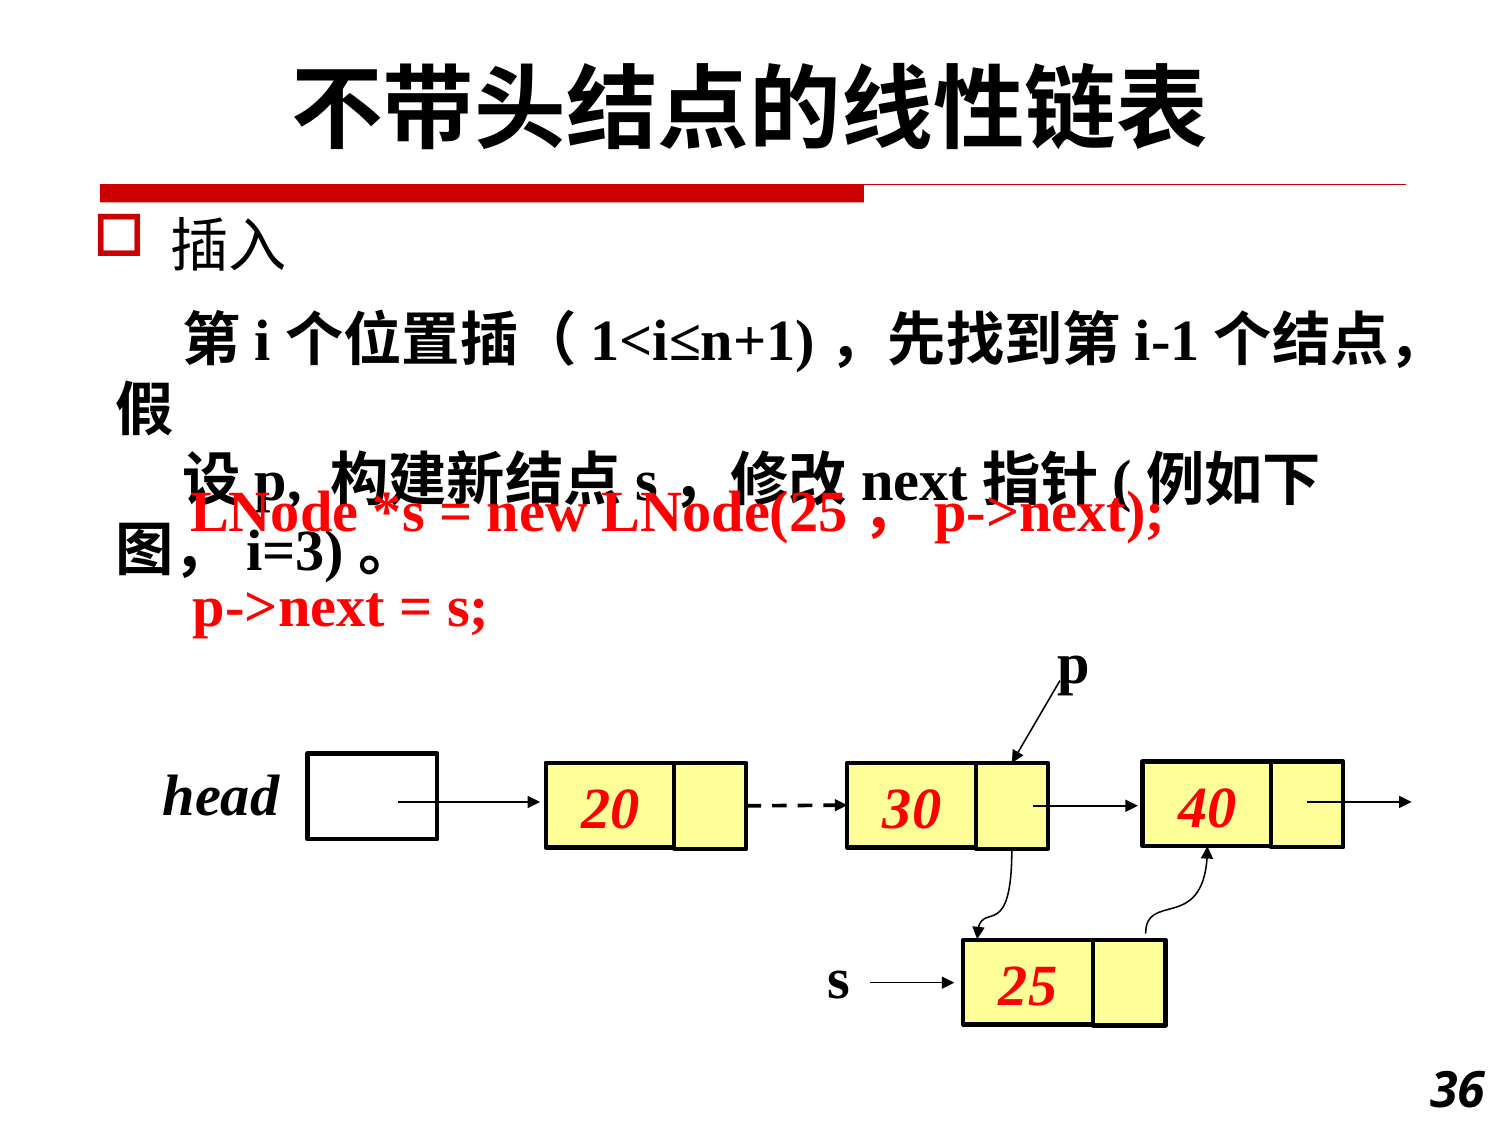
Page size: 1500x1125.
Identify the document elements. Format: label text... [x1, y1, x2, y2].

text_box 36 [1400, 1049, 1500, 1125]
text_box [307, 753, 438, 840]
text_box 不带头结点的线性链表 [56, 42, 1444, 168]
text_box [1142, 761, 1344, 848]
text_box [827, 798, 1188, 1026]
text_box 第i个位置插（1<i≤n+1)，先找到第i-1个结点，假 设p, 构建新结点s，修改next指针(例如下图，i=3)。 [100, 294, 1500, 590]
list 插入 [78, 200, 1500, 291]
text_box p->next = s; [192, 568, 1190, 709]
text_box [1011, 680, 1061, 764]
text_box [545, 762, 747, 849]
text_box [846, 762, 1049, 797]
text_box LNode *s = new LNode(25，p->next); [190, 472, 1400, 613]
text_box head [138, 749, 304, 835]
